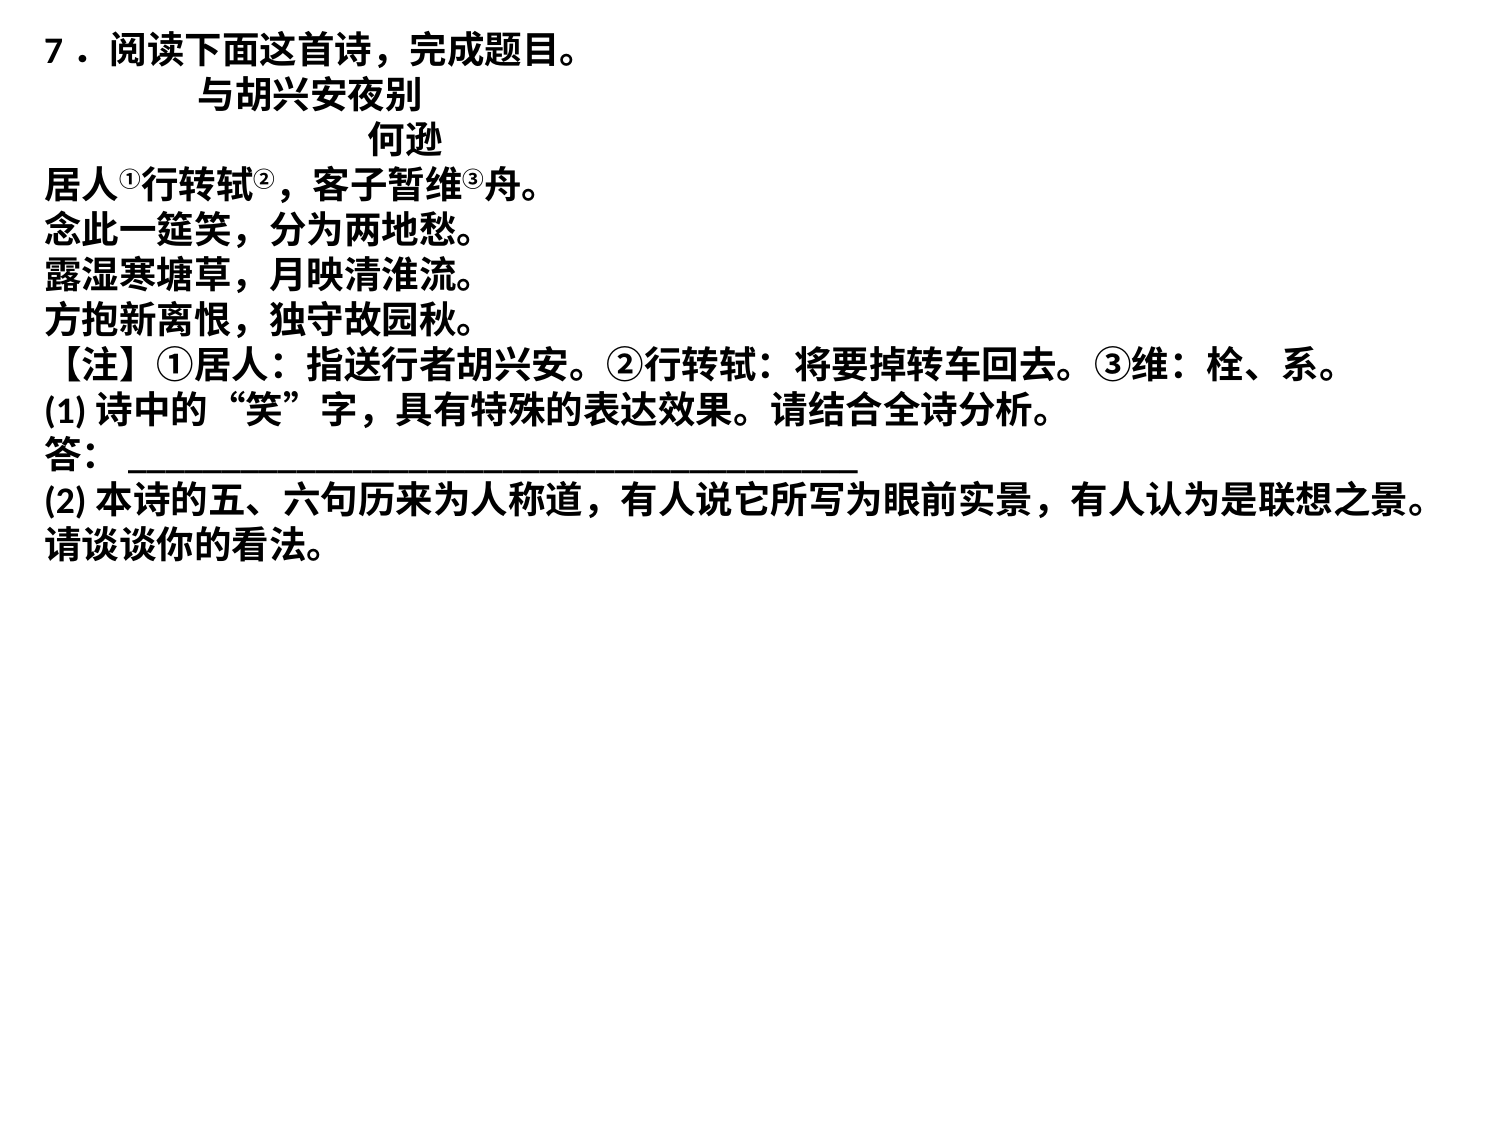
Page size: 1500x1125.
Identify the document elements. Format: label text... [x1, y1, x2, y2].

text_box 7．阅读下面这首诗，完成题目。 与胡兴安夜别 何逊 居人①行转轼②，客子暂维③舟。 念此一筵笑，分为两地愁。 露湿寒塘草，月映清淮流。 方抱新离恨，独守故园秋。 【注】①居人：指送行者胡兴安。②行转轼：将要掉转车回去。③维：栓、系。 (1)诗中的“笑”字，具有特殊的表达效果。请结合全诗分析。 答：_______________________________________ (2)本诗的五、六句历来为人称道，有人说它所写为眼前实景，有人认为是联想之景。请谈谈你的看法。 [29, 19, 1459, 574]
